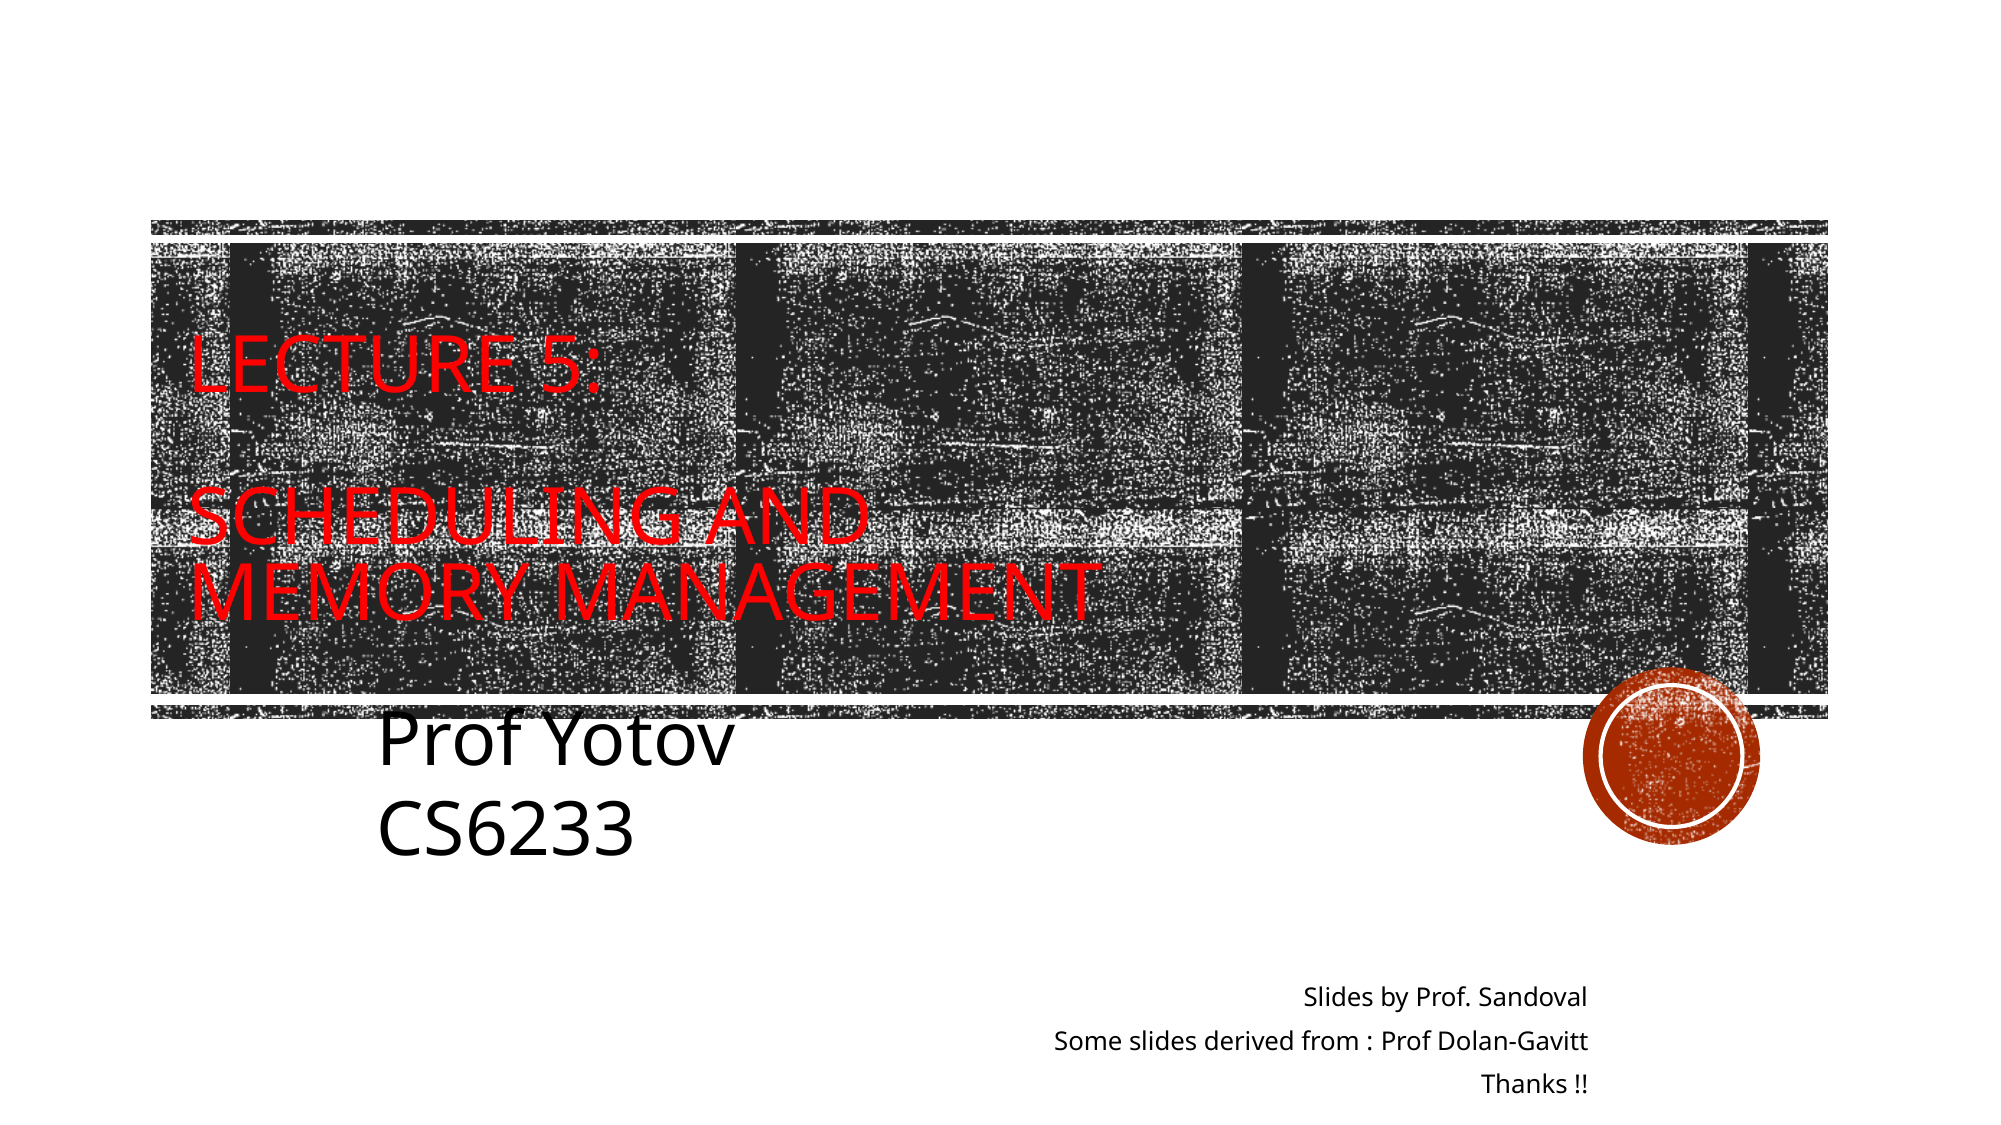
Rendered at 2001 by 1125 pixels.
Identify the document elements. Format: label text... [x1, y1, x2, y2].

subtitle Slides by Prof. Sandoval Some slides derived from : Prof Dolan-Gavitt Thanks !! [396, 977, 1604, 1108]
title Lecture 5: schedulIng and memory management [172, 234, 1808, 733]
text_box Prof Yotov CS6233 [361, 683, 751, 879]
